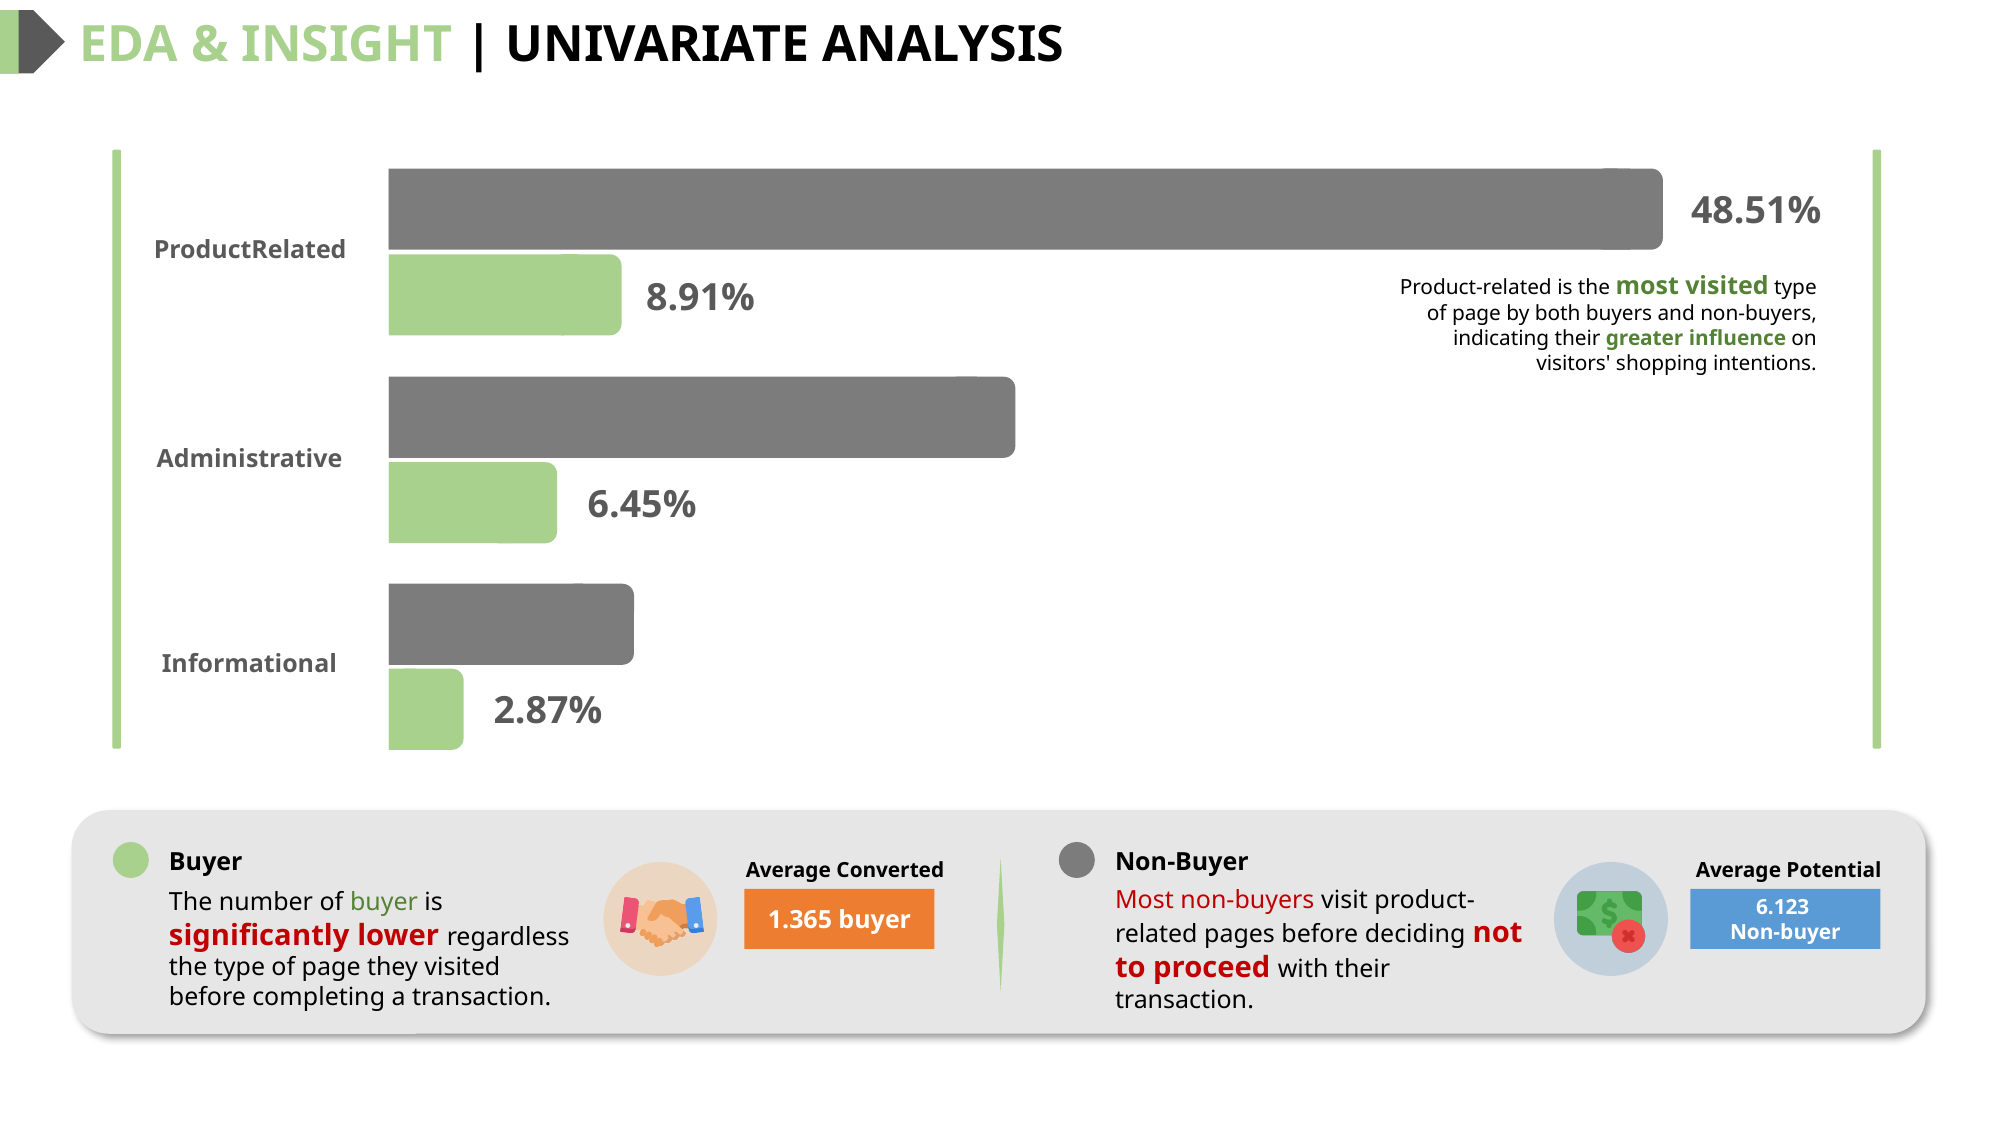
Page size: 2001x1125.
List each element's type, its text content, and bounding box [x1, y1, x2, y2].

text_box [1576, 964, 1646, 976]
text_box Average Potential [1675, 839, 1916, 899]
text_box [112, 841, 149, 878]
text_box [112, 150, 1881, 750]
text_box 6.123 Non-buyer [1690, 899, 1881, 949]
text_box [0, 10, 65, 74]
text_box Non-Buyer [1094, 829, 1546, 890]
text_box [70, 809, 1927, 1035]
text_box Average Converted [725, 839, 997, 899]
text_box Most non-buyers visit product-related pages before deciding not to proceed with their transaction. [1094, 904, 1546, 992]
text_box EDA & INSIGHT | UNIVARIATE ANALYSIS [64, 3, 1723, 79]
text_box [995, 857, 1006, 992]
picture [1569, 880, 1653, 964]
text_box [1058, 841, 1095, 878]
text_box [603, 861, 718, 976]
text_box [1553, 861, 1668, 958]
text_box The number of buyer is significantly lower regardless the type of page they visited before completing a transaction. [148, 904, 600, 992]
text_box 1.365 buyer [744, 899, 935, 949]
text_box Buyer [148, 829, 600, 890]
